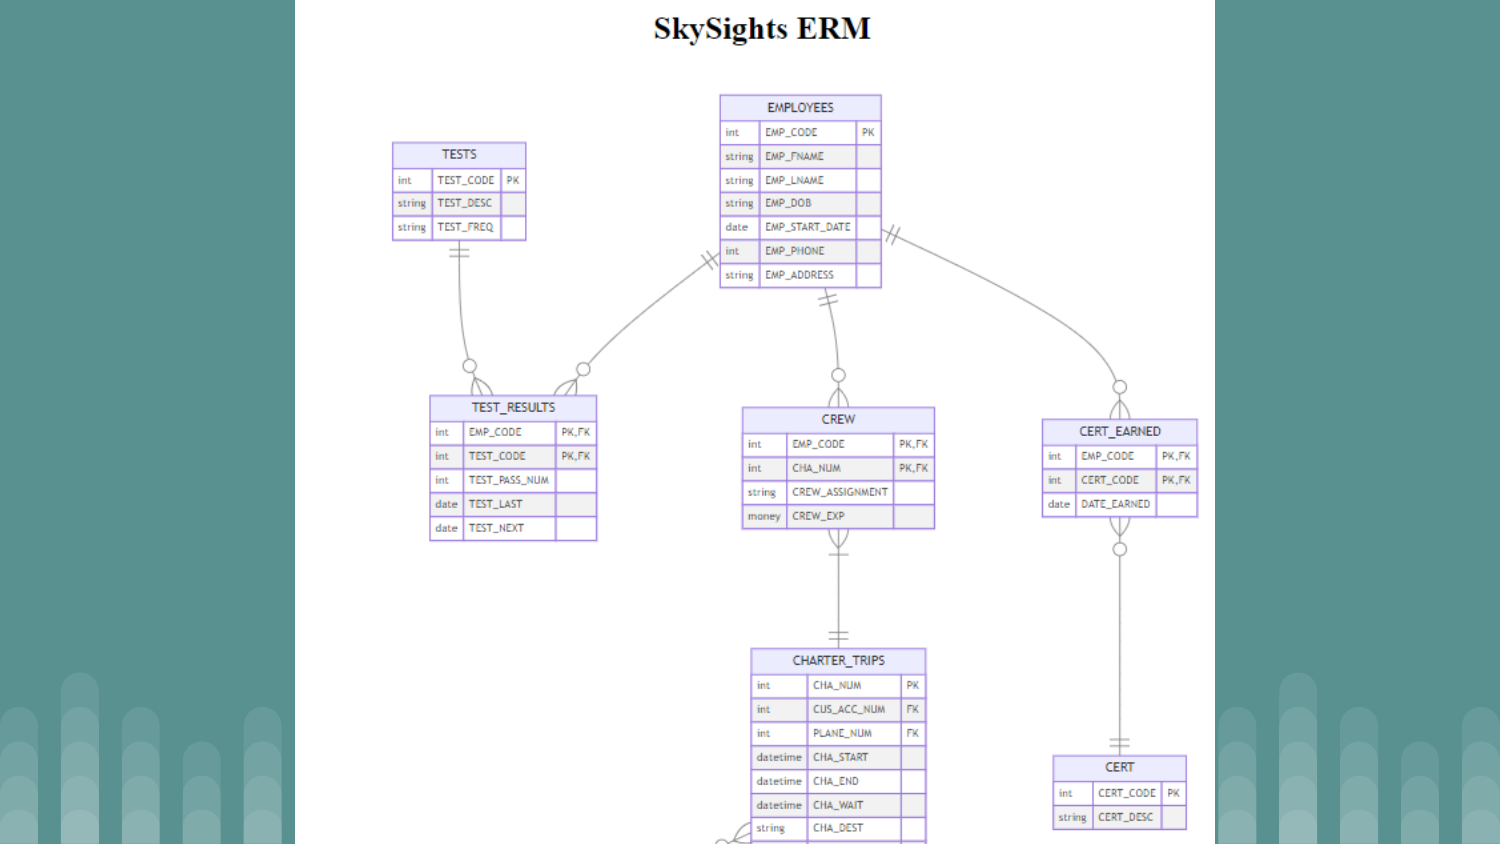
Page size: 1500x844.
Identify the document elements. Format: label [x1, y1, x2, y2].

picture [294, 0, 1215, 844]
